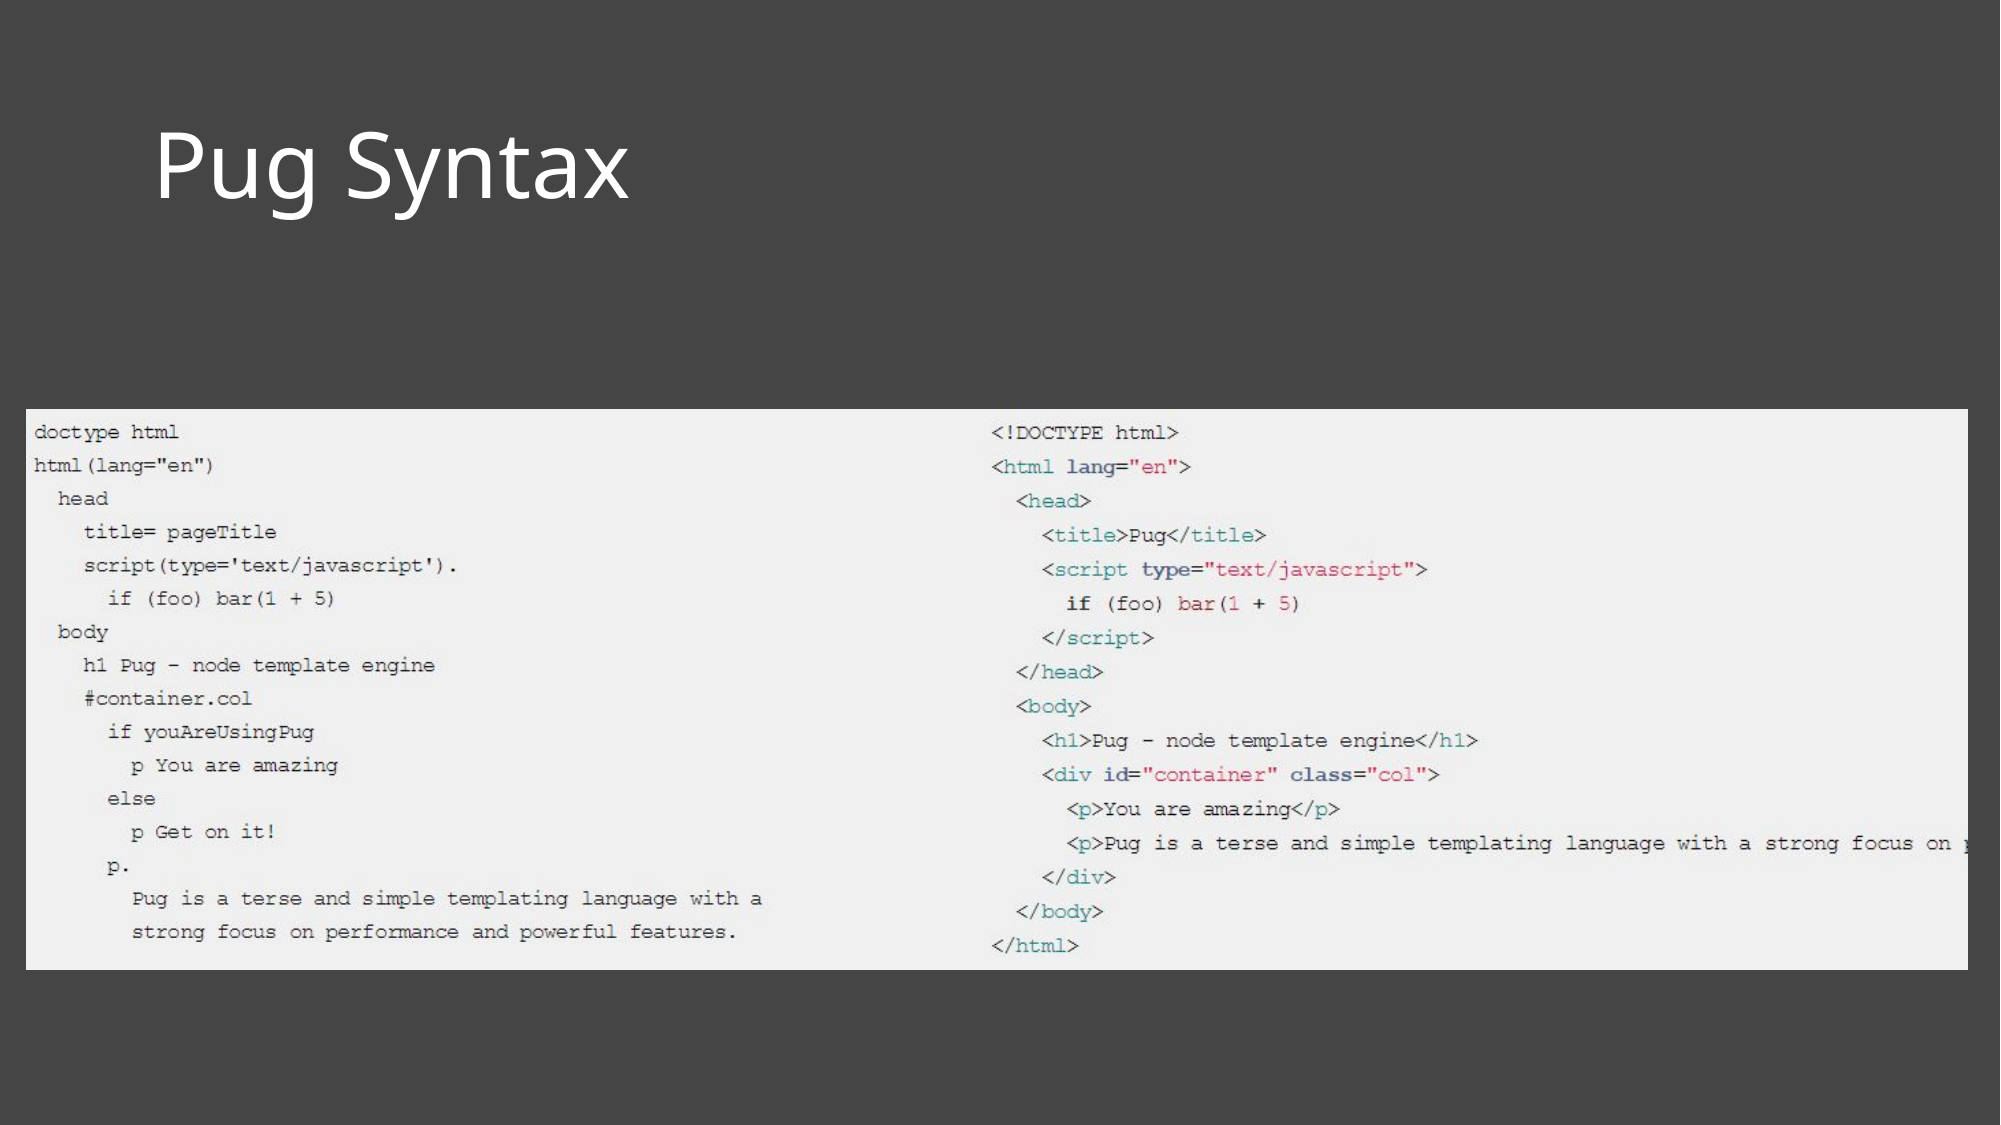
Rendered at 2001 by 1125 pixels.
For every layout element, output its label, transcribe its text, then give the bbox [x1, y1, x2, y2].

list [26, 409, 980, 970]
title Pug Syntax [137, 59, 1863, 278]
picture [980, 409, 1968, 970]
